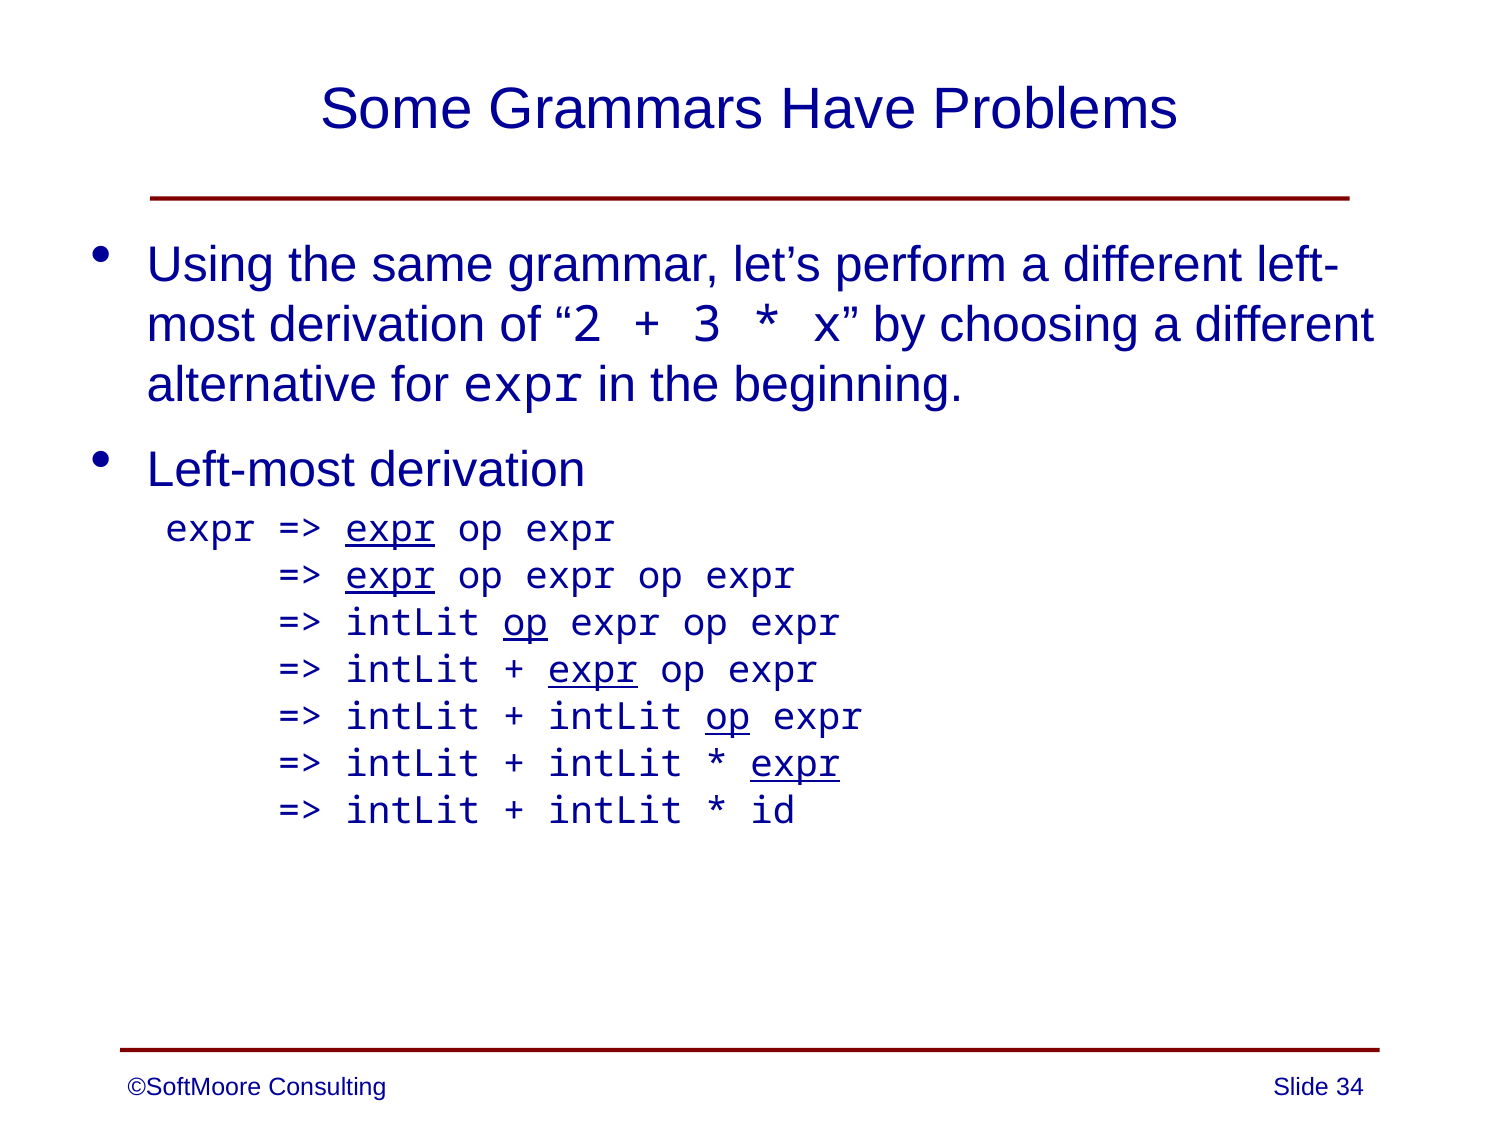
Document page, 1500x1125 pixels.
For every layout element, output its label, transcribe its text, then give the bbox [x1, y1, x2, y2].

list Using the same grammar, let’s perform a different left-most derivation of “2 + 3 * x” by choosing a different alternative for expr in the beginning. Left-most derivation expr => expr op expr => expr op expr op expr => intLit op expr op expr => intLit + expr op expr => intLit + intLit op expr => intLit + intLit * expr => intLit + intLit * id [74, 223, 1425, 1034]
title Some Grammars Have Problems [149, 22, 1350, 188]
slide_number Slide 34 [1078, 1061, 1380, 1109]
footer ©SoftMoore Consulting [111, 1061, 563, 1109]
